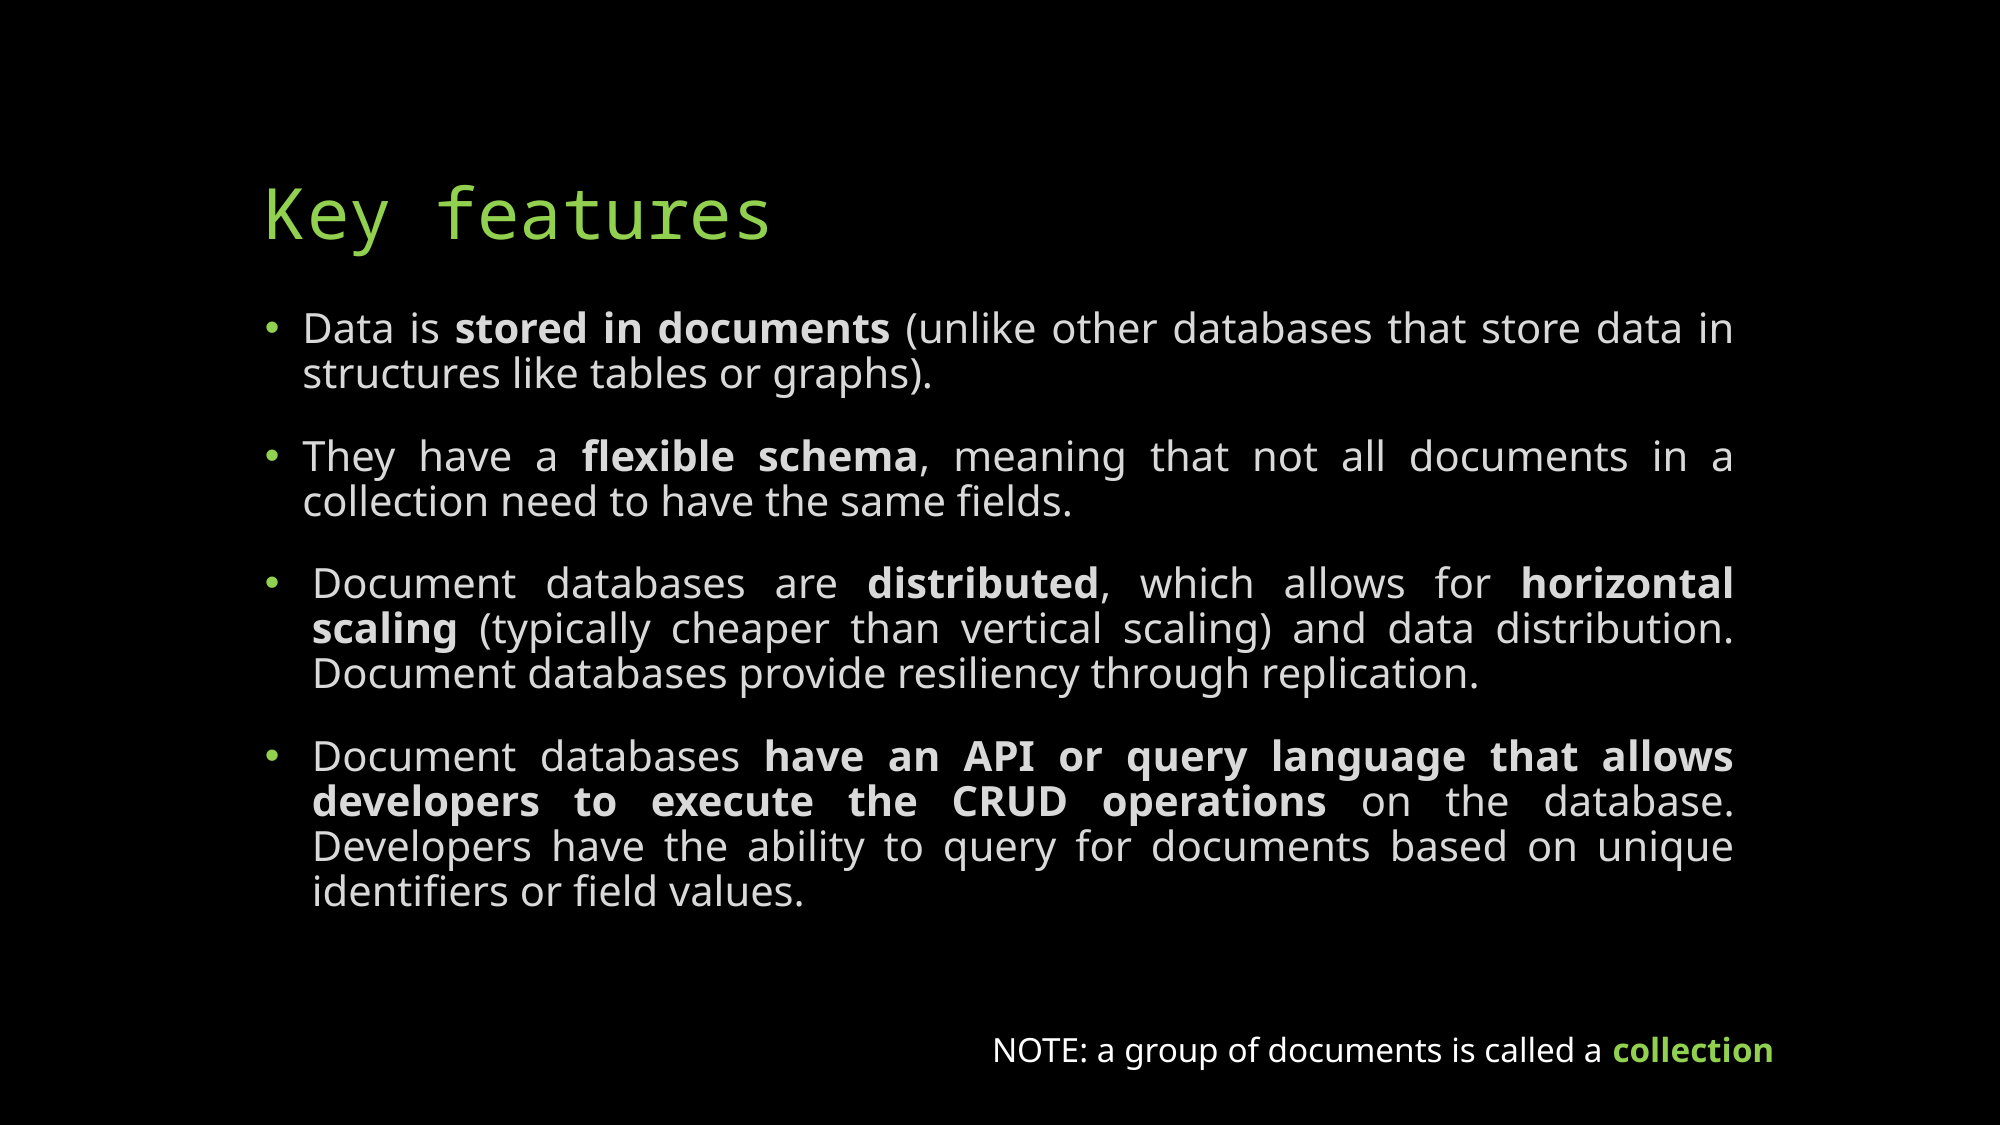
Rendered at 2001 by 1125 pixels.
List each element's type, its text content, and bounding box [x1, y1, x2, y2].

title Key features [249, 75, 1750, 263]
text_box NOTE: a group of documents is called a collection [977, 1022, 1790, 1077]
list Data is stored in documents (unlike other databases that store data in structures like tables or graphs). They have a flexible schema, meaning that not all documents in a collection need to have the same fields. Document databases are distributed, which allows for horizontal scaling (typically cheaper than vertical scaling) and data distribution. Document databases provide resiliency through replication. Document databases have an API or query language that allows developers to execute the CRUD operations on the database. Developers have the ability to query for documents based on unique identifiers or field values. [249, 299, 1750, 1000]
